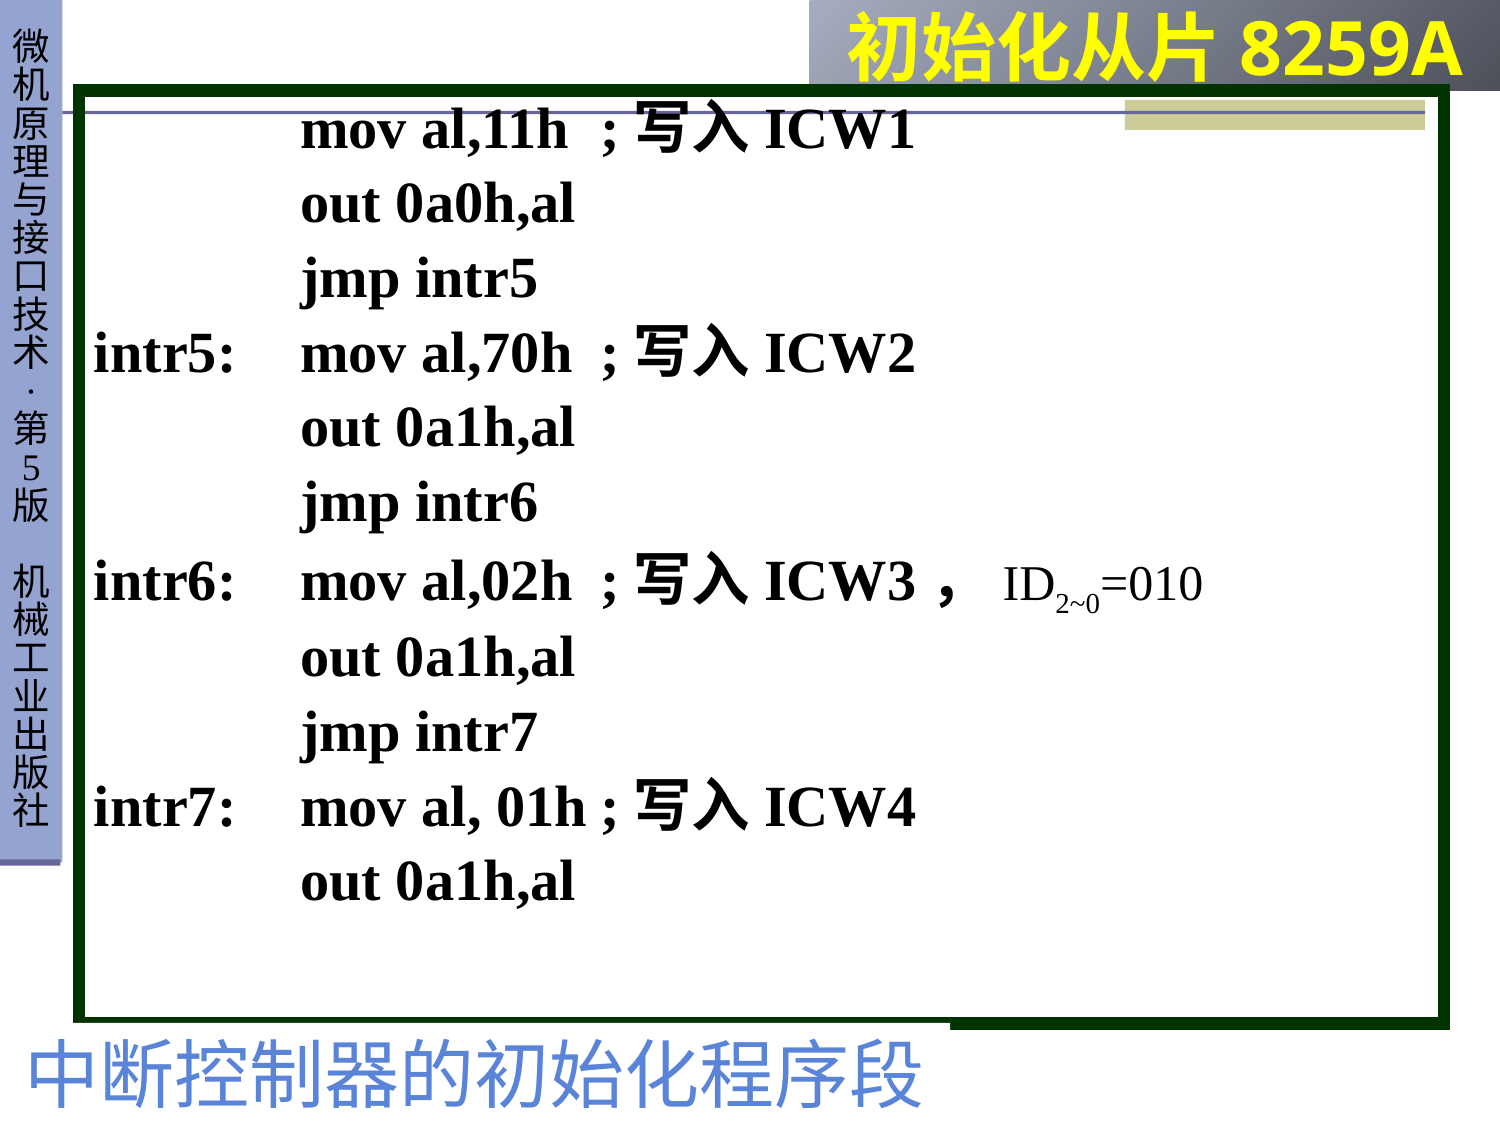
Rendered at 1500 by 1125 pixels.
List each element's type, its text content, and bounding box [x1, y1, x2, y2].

list mov al,11h ;写入ICW1 out 0a0h,al jmp intr5 intr5: mov al,70h ;写入ICW2 out 0a1h,al jmp intr6 intr6: mov al,02h ;写入ICW3，ID2~0=010 out 0a1h,al jmp intr7 intr7: mov al, 01h ;写入ICW4 out 0a1h,al [78, 90, 1445, 1024]
text_box 中断控制器的初始化程序段 [0, 1022, 951, 1125]
title 初始化从片8259A [809, 0, 1500, 91]
